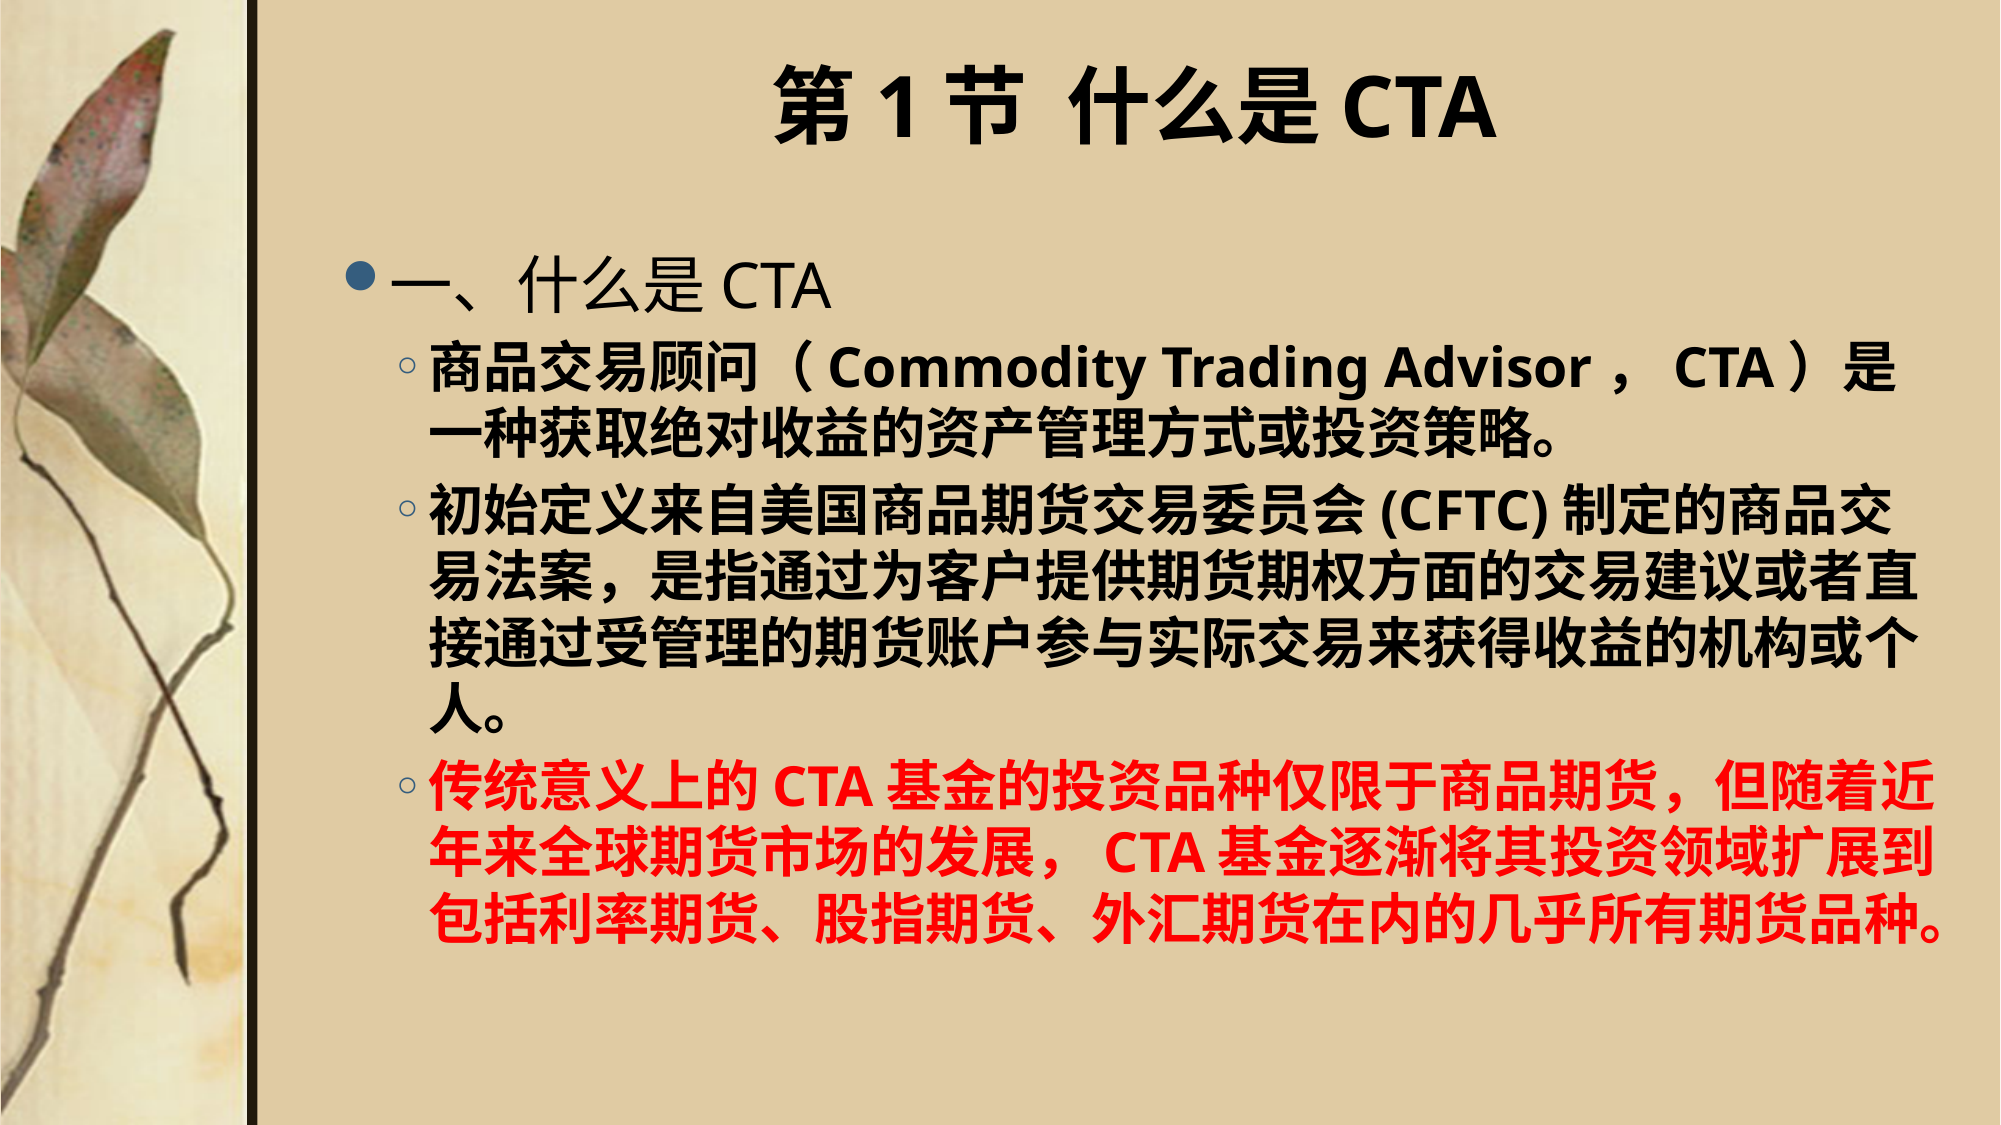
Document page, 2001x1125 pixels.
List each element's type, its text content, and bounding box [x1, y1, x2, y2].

picture [1, 0, 247, 1125]
list 一、什么是CTA 商品交易顾问（Commodity Trading Advisor，CTA）是一种获取绝对收益的资产管理方式或投资策略。 初始定义来自美国商品期货交易委员会(CFTC)制定的商品交易法案，是指通过为客户提供期货期权方面的交易建议或者直接通过受管理的期货账户参与实际交易来获得收益的机构或个人。 传统意义上的CTA基金的投资品种仅限于商品期货，但随着近年来全球期货市场的发展，CTA基金逐渐将其投资领域扩展到包括利率期货、股指期货、外汇期货在内的几乎所有期货品种。 [313, 237, 1954, 1025]
title 第1节 什么是CTA [314, 45, 1954, 163]
